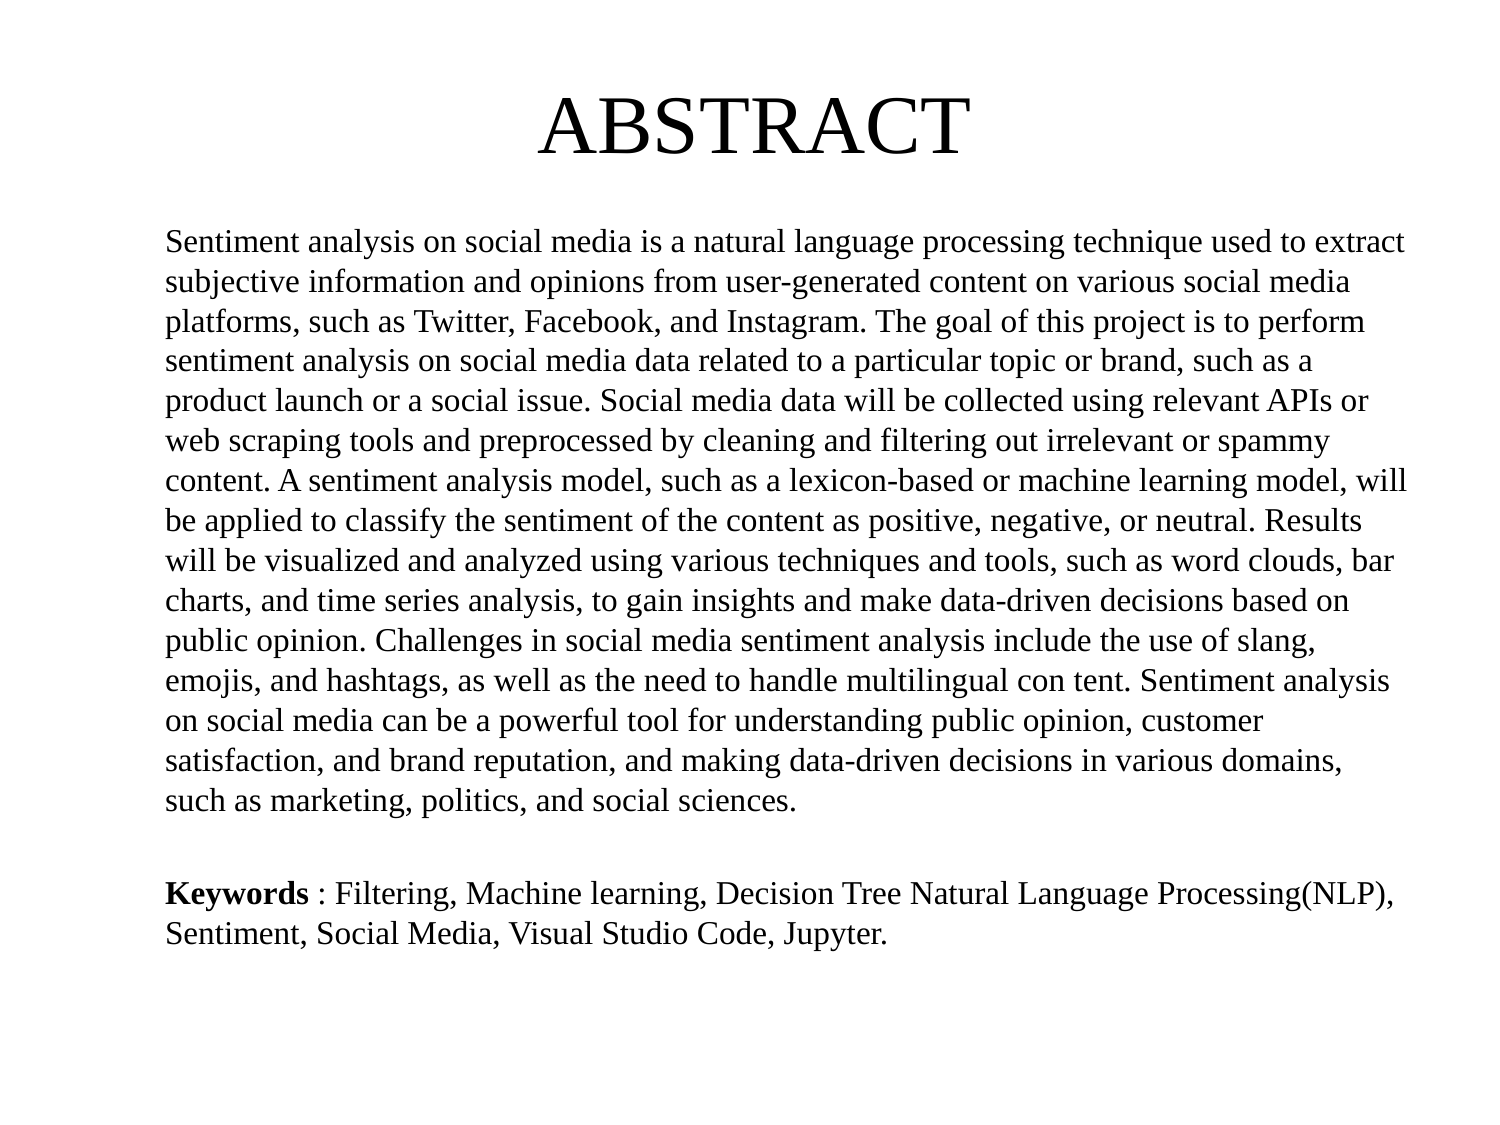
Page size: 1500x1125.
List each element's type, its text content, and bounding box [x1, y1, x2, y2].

list Sentiment analysis on social media is a natural language processing technique used to extract subjective information and opinions from user-generated content on various social media platforms, such as Twitter, Facebook, and Instagram. The goal of this project is to perform sentiment analysis on social media data related to a particular topic or brand, such as a product launch or a social issue. Social media data will be collected using relevant APIs or web scraping tools and preprocessed by cleaning and filtering out irrelevant or spammy content. A sentiment analysis model, such as a lexicon-based or machine learning model, will be applied to classify the sentiment of the content as positive, negative, or neutral. Results will be visualized and analyzed using various techniques and tools, such as word clouds, bar charts, and time series analysis, to gain insights and make data-driven decisions based on public opinion. Challenges in social media sentiment analysis include the use of slang, emojis, and hashtags, as well as the need to handle multilingual con tent. Sentiment analysis on social media can be a powerful tool for understanding public opinion, customer satisfaction, and brand reputation, and making data-driven decisions in various domains, such as marketing, politics, and social sciences. Keywords : Filtering, Machine learning, Decision Tree Natural Language Processing(NLP), Sentiment, Social Media, Visual Studio Code, Jupyter. [75, 211, 1425, 954]
title ABSTRACT [79, 26, 1430, 214]
